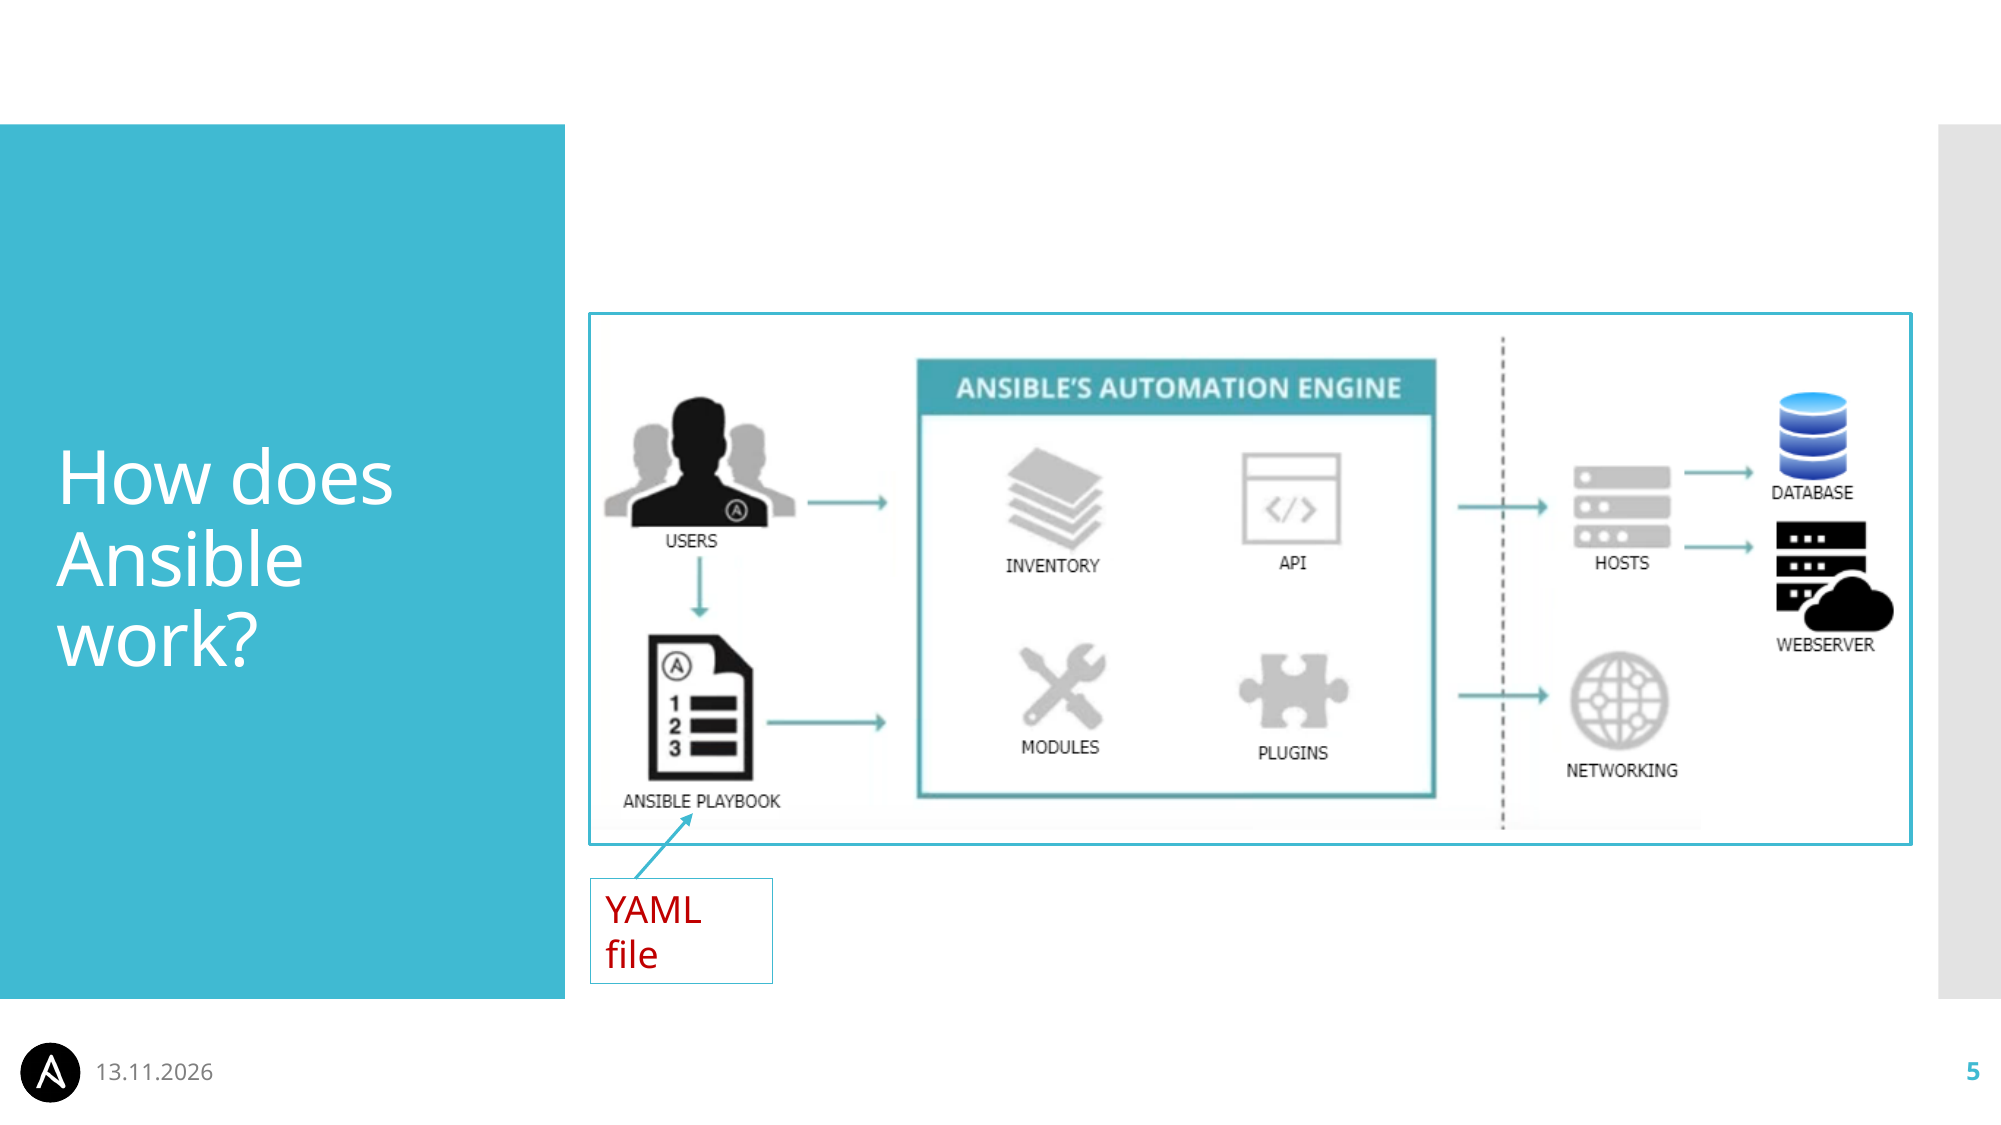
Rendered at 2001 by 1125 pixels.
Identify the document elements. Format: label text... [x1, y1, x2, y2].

text_box YAML file [590, 878, 773, 984]
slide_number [80, 1042, 531, 1103]
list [590, 314, 1910, 844]
picture [20, 1042, 80, 1103]
title How does Ansible work? [41, 184, 525, 940]
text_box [635, 813, 694, 879]
slide_number 5 [1744, 1042, 1996, 1103]
